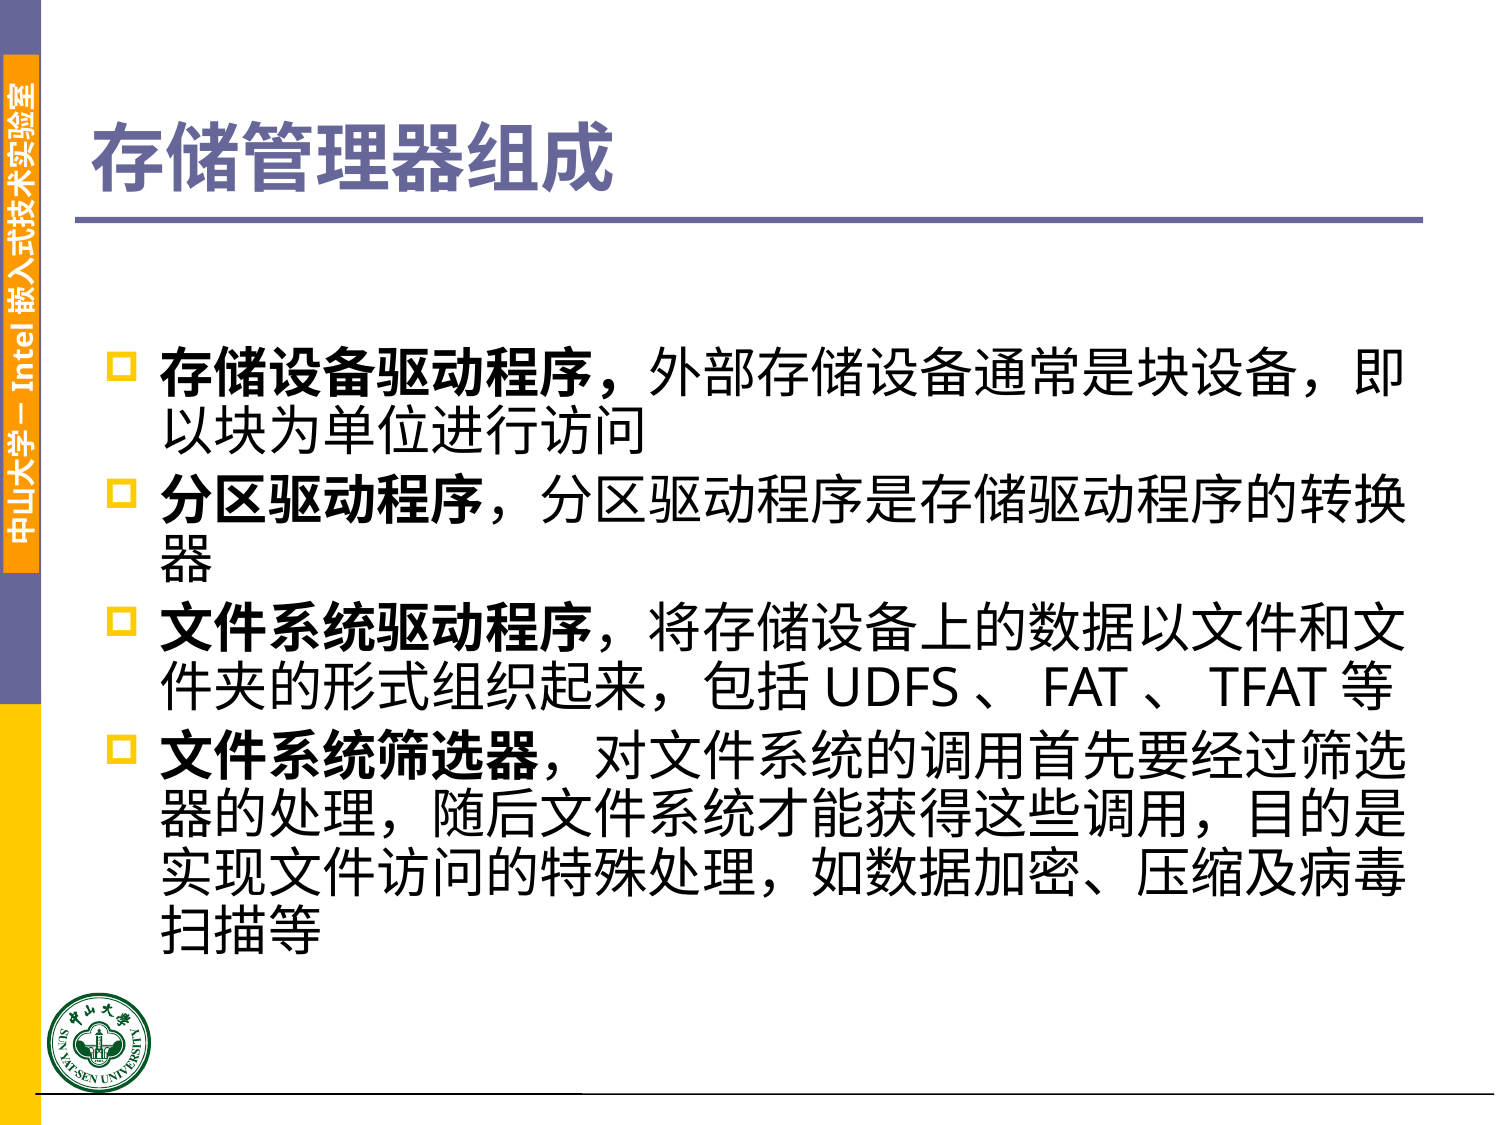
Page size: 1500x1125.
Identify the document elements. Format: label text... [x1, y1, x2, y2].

list 存储设备驱动程序，外部存储设备通常是块设备，即以块为单位进行访问 分区驱动程序，分区驱动程序是存储驱动程序的转换器 文件系统驱动程序，将存储设备上的数据以文件和文件夹的形式组织起来，包括UDFS、FAT、TFAT等 文件系统筛选器，对文件系统的调用首先要经过筛选器的处理，随后文件系统才能获得这些调用，目的是实现文件访问的特殊处理，如数据加密、压缩及病毒扫描等 [88, 338, 1439, 1025]
title 存储管理器组成 [75, 45, 1425, 209]
picture [29, 976, 172, 1105]
